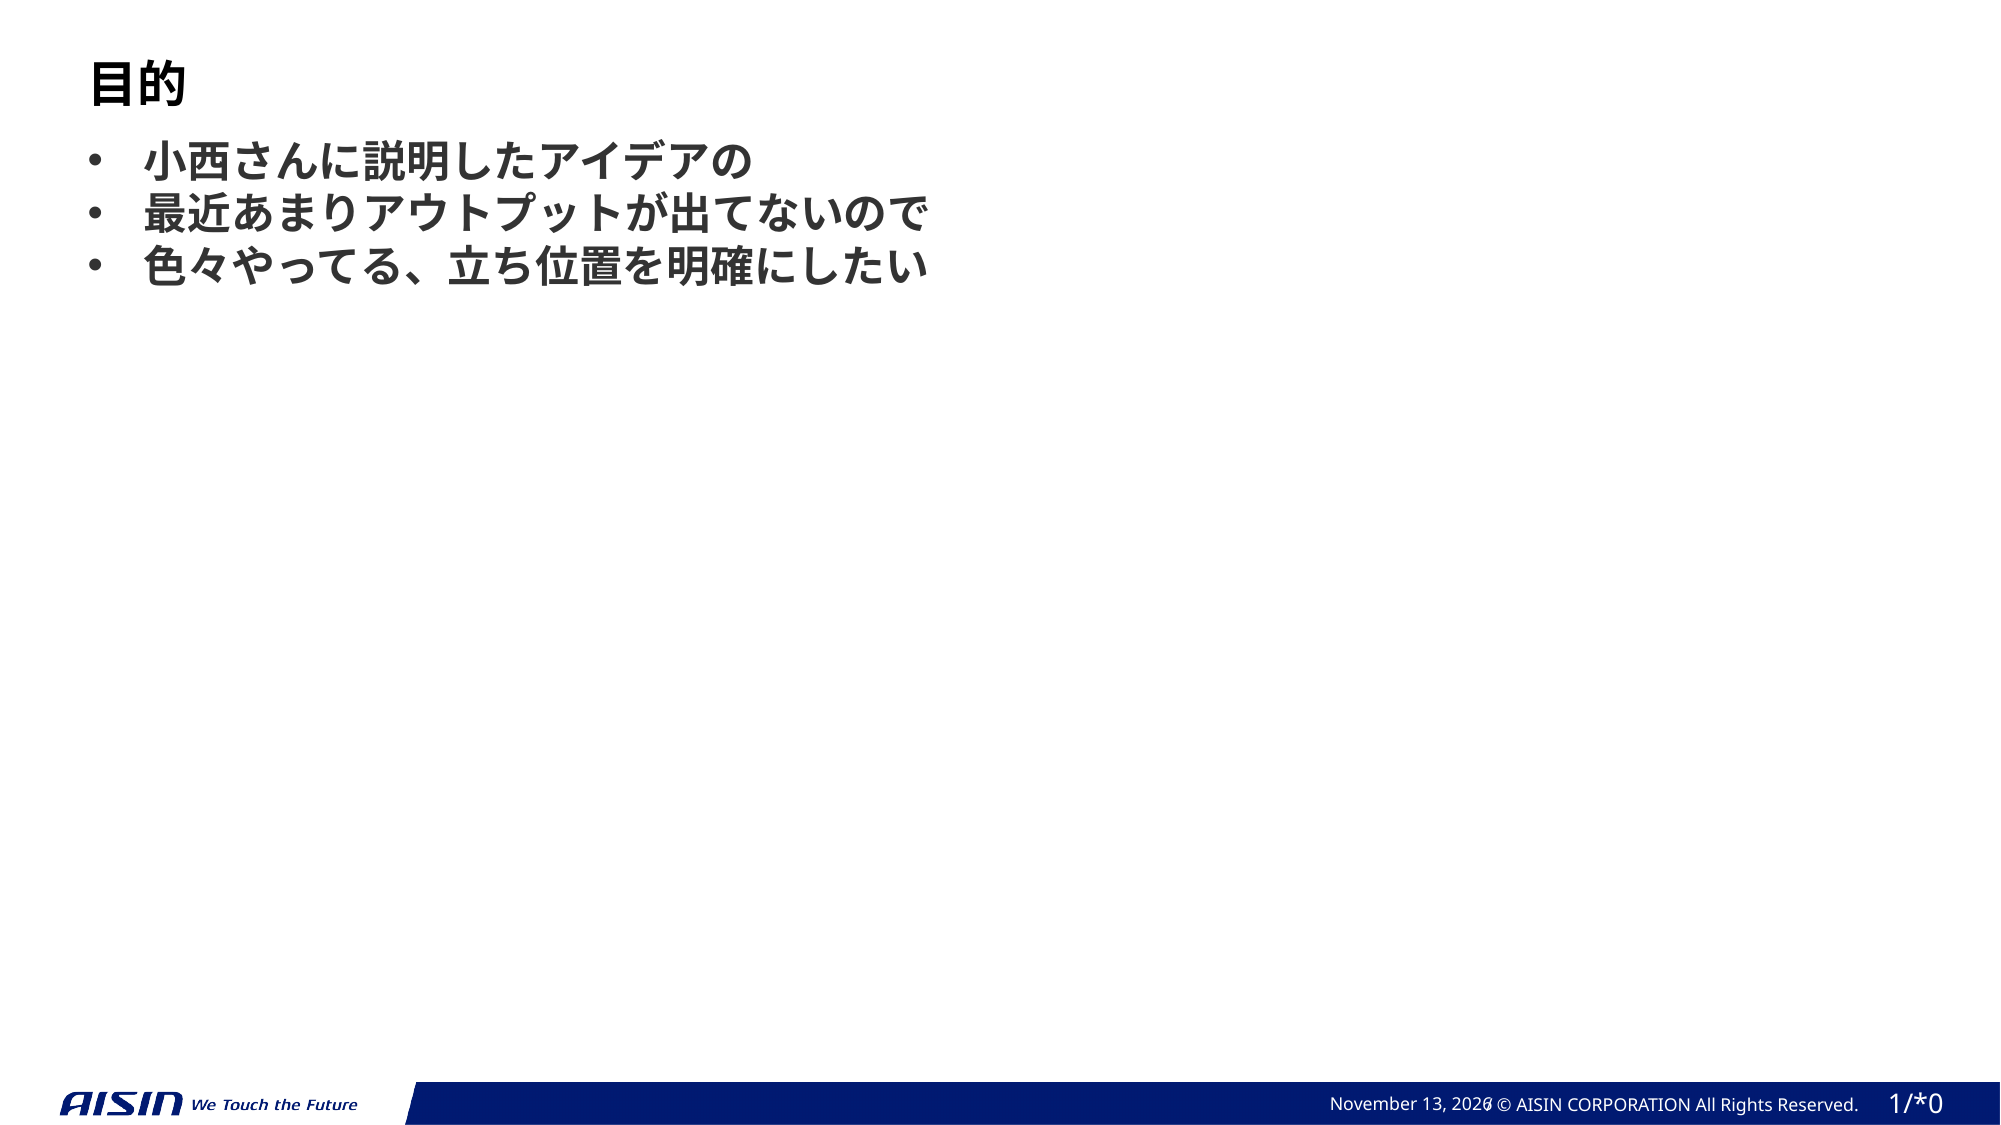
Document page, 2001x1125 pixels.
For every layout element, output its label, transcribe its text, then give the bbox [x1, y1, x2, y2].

list 目的 [72, 44, 1934, 103]
picture [0, 1082, 2000, 1125]
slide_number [1142, 1093, 1508, 1116]
list 小西さんに説明したアイデアの 最近あまりアウトプットが出てないので 色々やってる、立ち位置を明確にしたい [72, 125, 1934, 1051]
